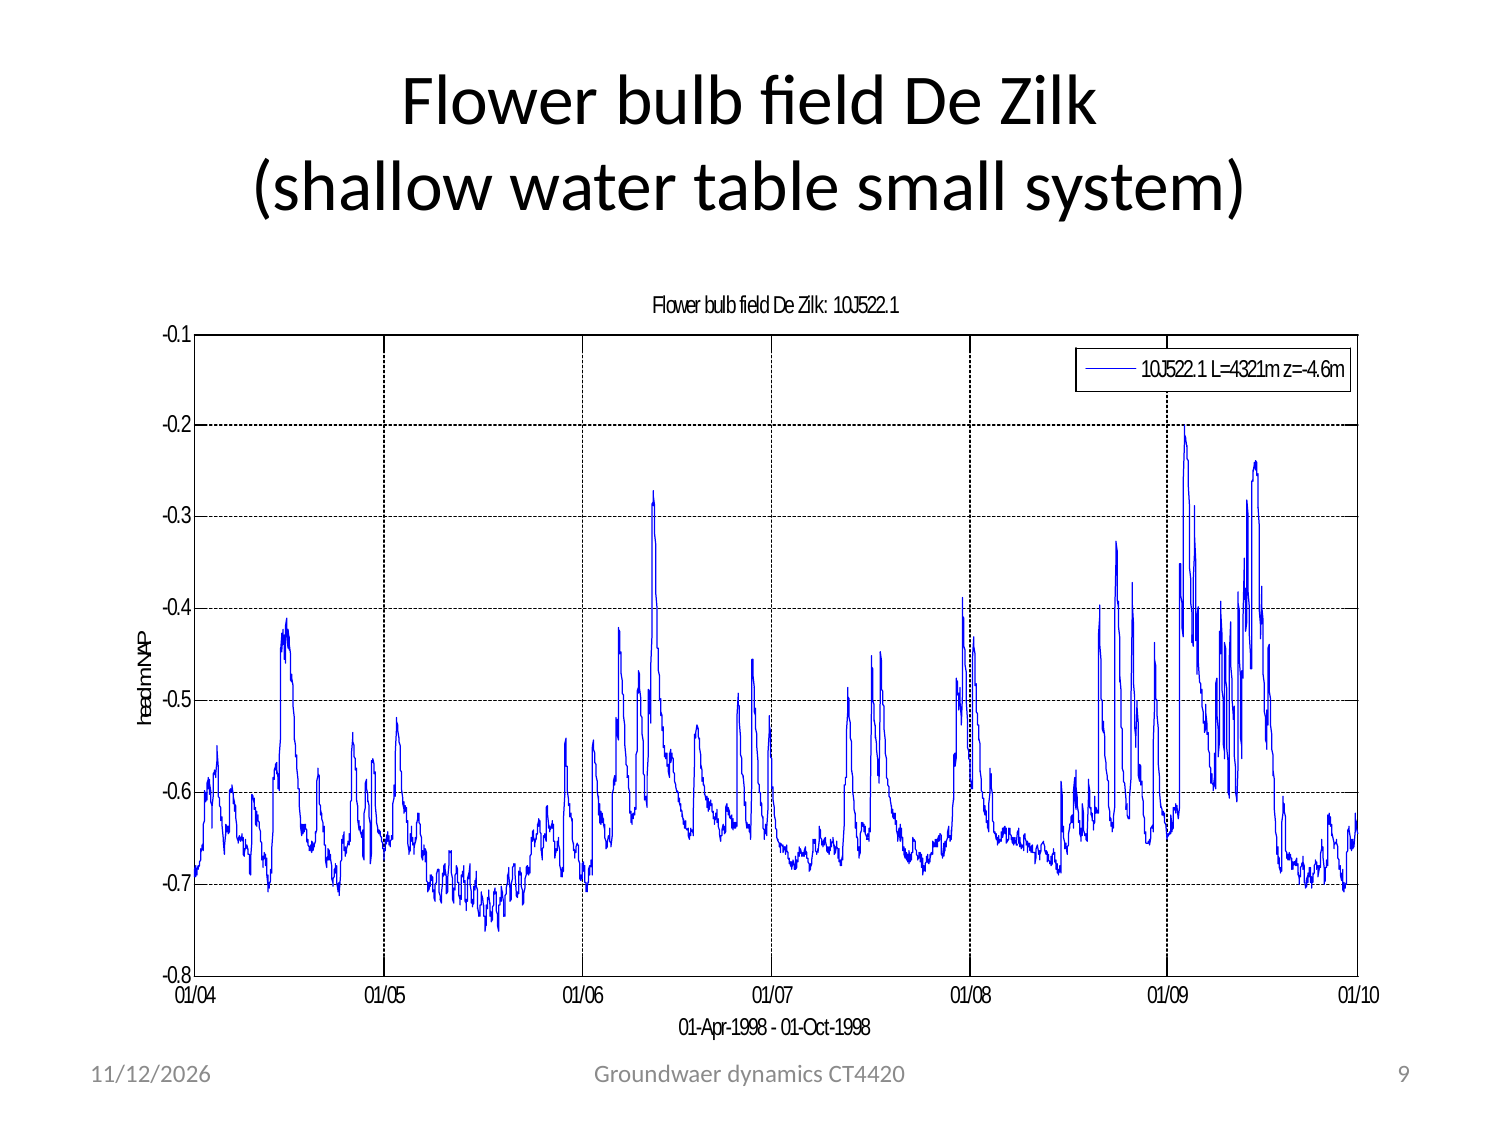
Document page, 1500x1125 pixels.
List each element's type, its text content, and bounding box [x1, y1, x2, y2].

picture [0, 274, 1500, 1063]
footer Groundwaer dynamics CT4420 [512, 1072, 988, 1103]
title Flower bulb field De Zilk (shallow water table small system) [75, 45, 1425, 233]
slide_number 9 [1074, 1072, 1425, 1103]
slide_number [75, 1072, 425, 1103]
